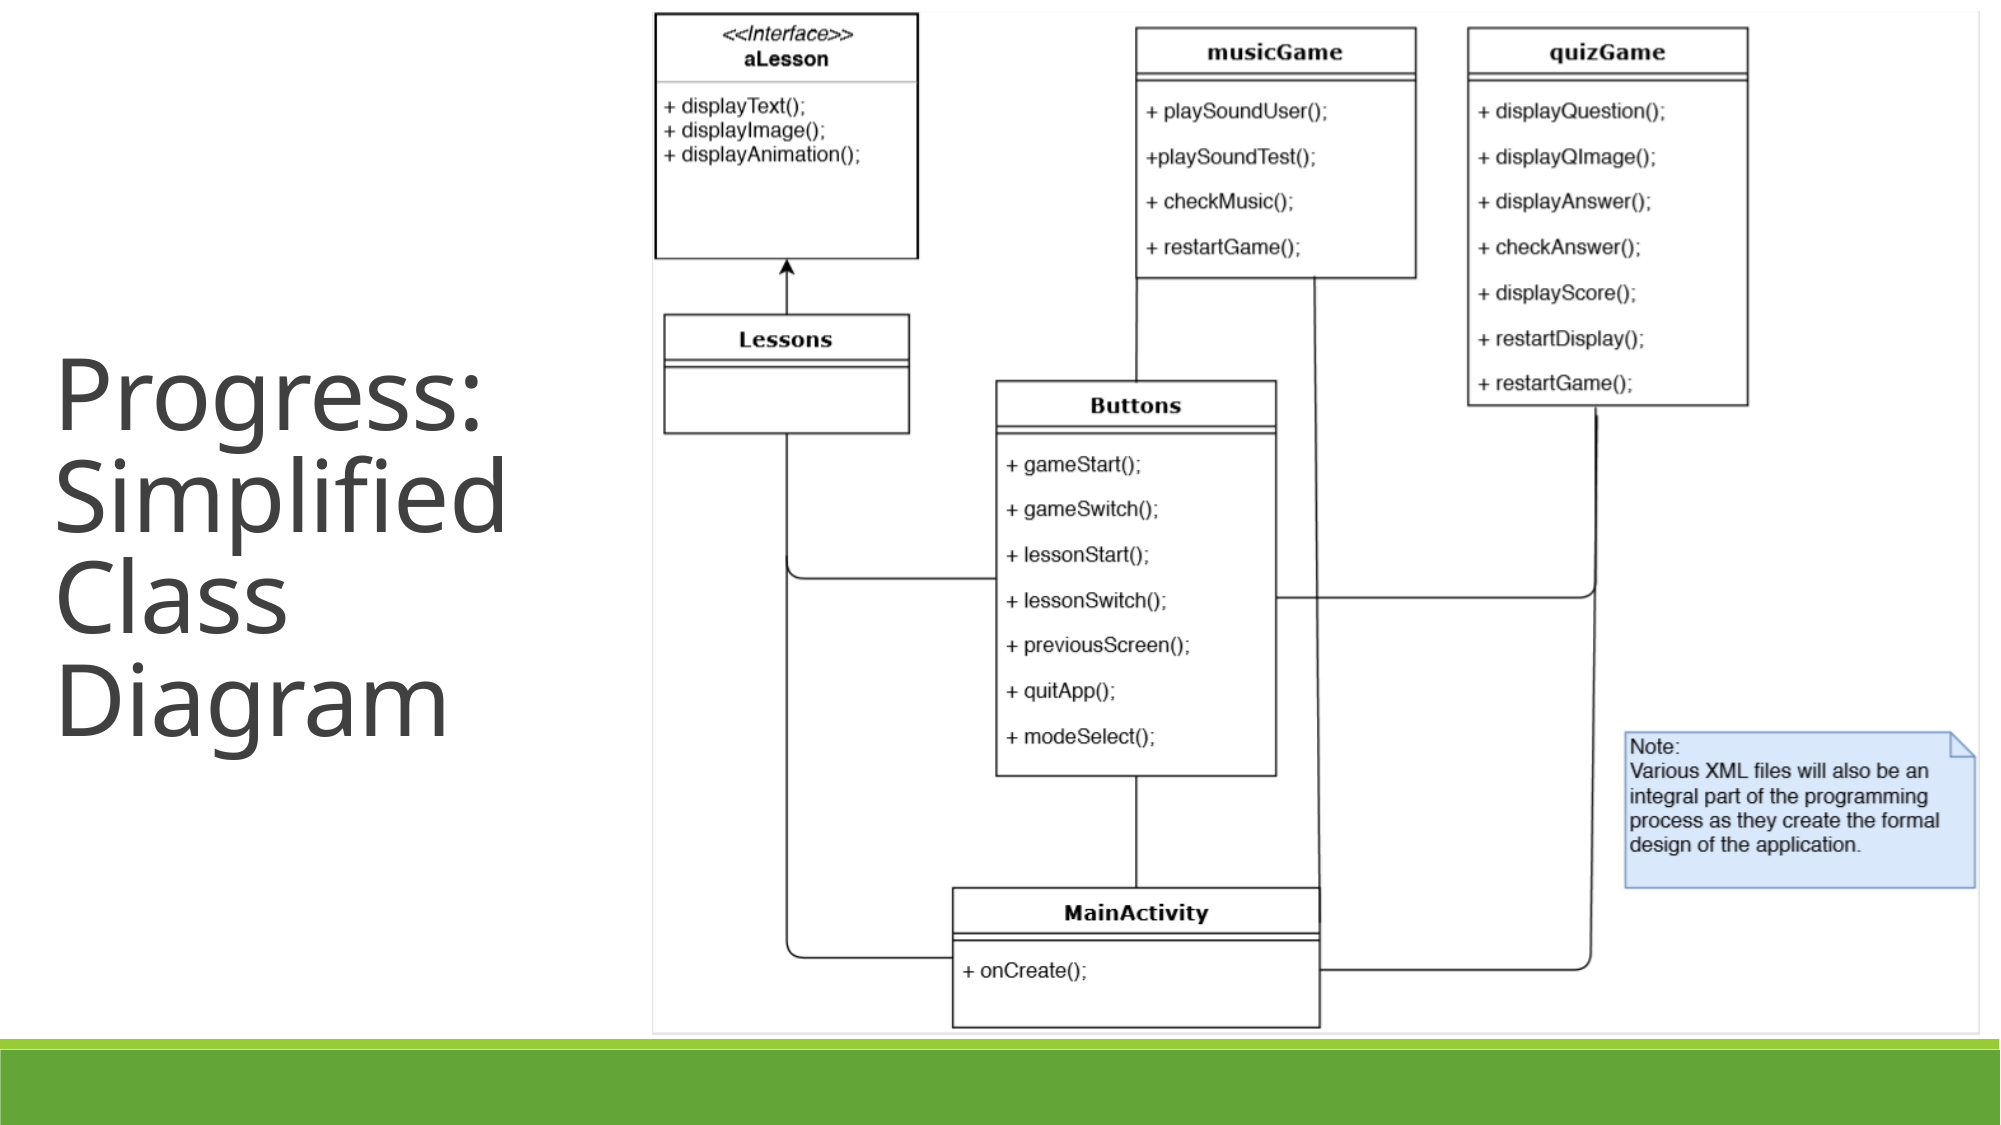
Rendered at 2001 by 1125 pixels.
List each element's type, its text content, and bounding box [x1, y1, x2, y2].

picture [651, 11, 1980, 1036]
text_box Progress: Simplified Class Diagram [38, 341, 638, 692]
